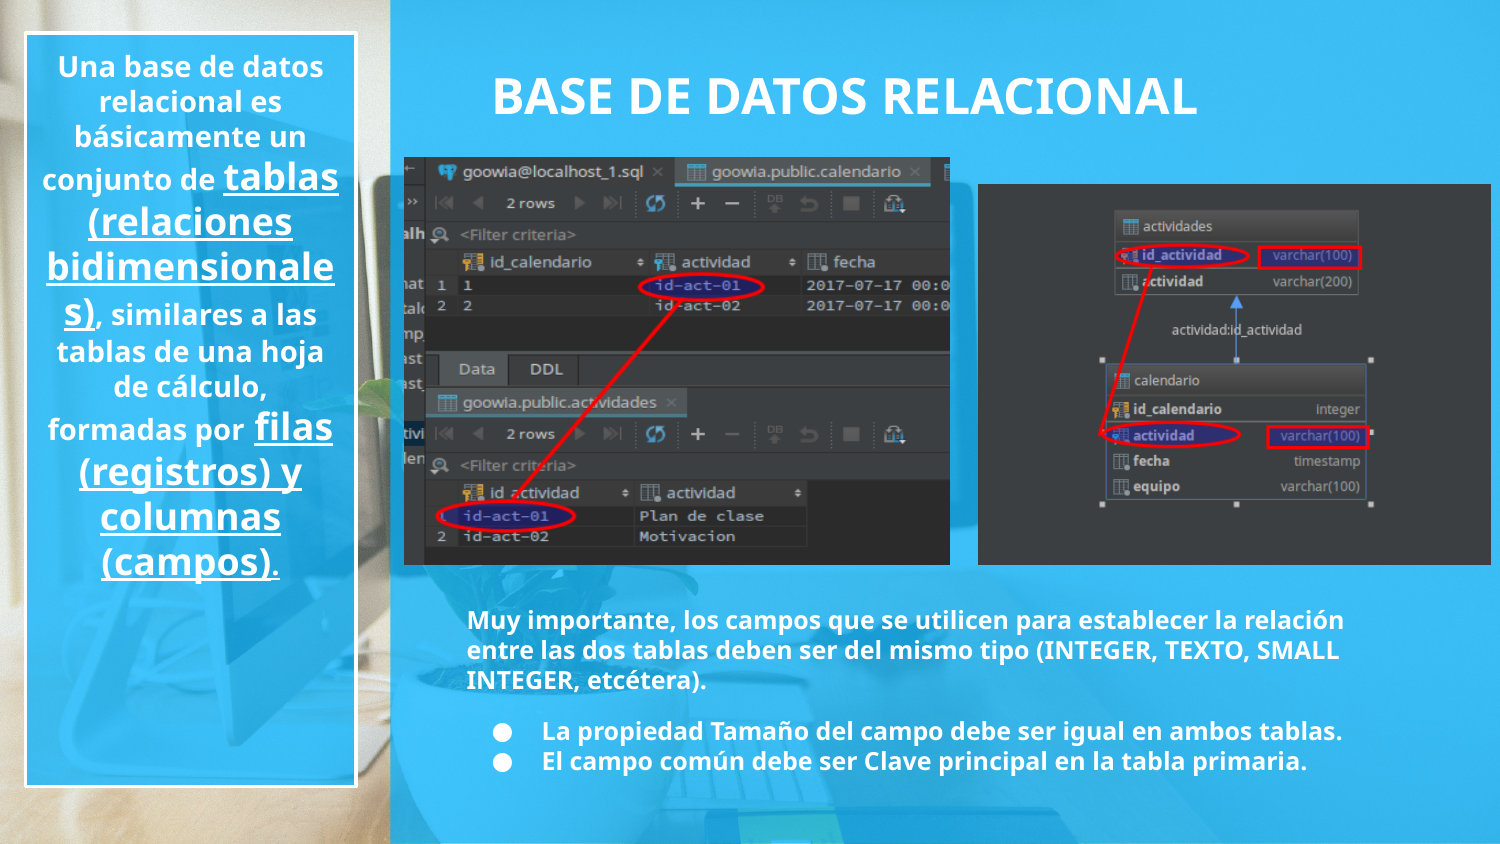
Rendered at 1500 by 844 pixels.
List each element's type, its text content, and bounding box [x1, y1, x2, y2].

text_box Muy importante, los campos que se utilicen para establecer la relación entre las dos tablas deben ser del mismo tipo (INTEGER, TEXTO, SMALL INTEGER, etcétera). La propiedad Tamaño del campo debe ser igual en ambos tablas. El campo común debe ser Clave principal en la tabla primaria. [451, 589, 1420, 813]
title BASE DE DATOS RELACIONAL [476, 49, 1415, 133]
text_box Una base de datos relacional es básicamente un conjunto de tablas (relaciones bidimensionales), similares a las tablas de una hoja de cálculo, formadas por filas (registros) y columnas (campos). [25, 33, 357, 787]
picture [390, 0, 1500, 844]
